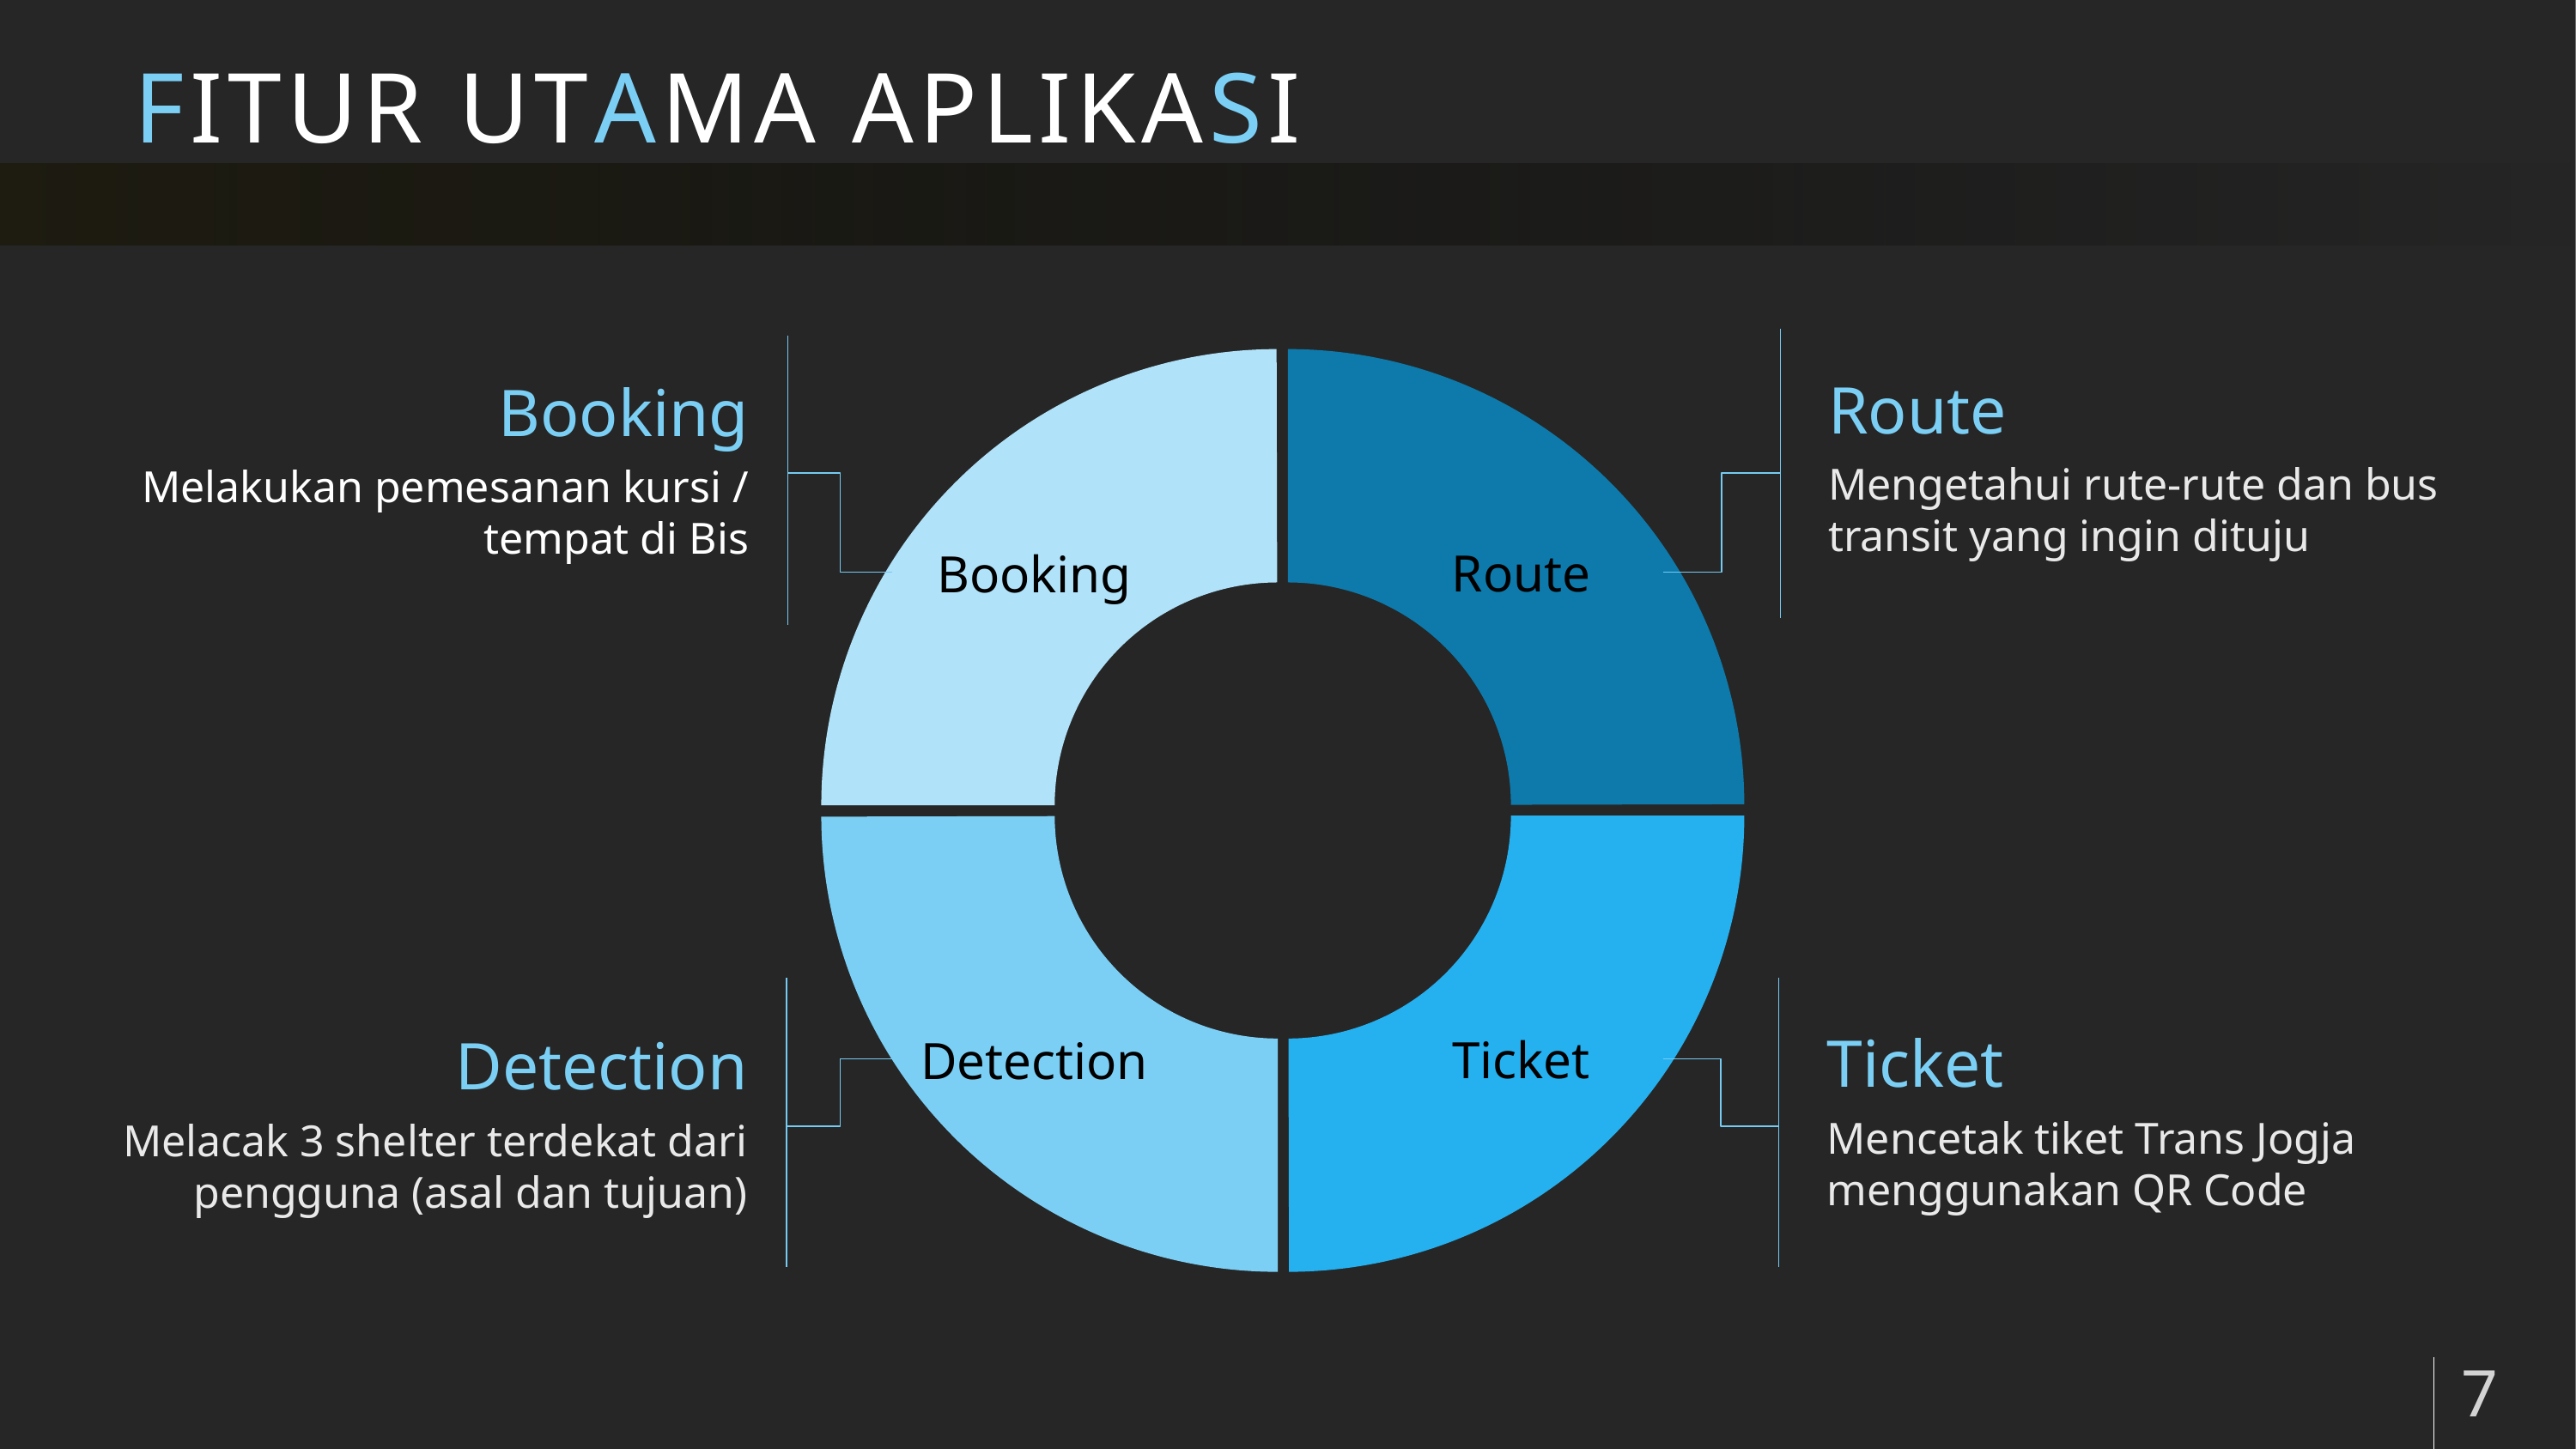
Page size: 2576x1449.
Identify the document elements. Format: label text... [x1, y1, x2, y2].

list Detection [60, 992, 771, 1101]
list Booking [892, 521, 1176, 623]
list Route [1379, 521, 1663, 623]
list Mengetahui rute-rute dan bus transit yang ingin dituju [1805, 446, 2516, 619]
slide_number 7 [2438, 1357, 2576, 1434]
list Route [1805, 336, 2516, 446]
list Mencetak tiket Trans Jogja menggunakan QR Code [1803, 1099, 2514, 1272]
list Melakukan pemesanan kursi / tempat di Bis [62, 448, 773, 621]
title FITUR UTAMA APLIKASI [111, 0, 2430, 174]
list Melacak 3 shelter terdekat dari pengguna (asal dan tujuan) [60, 1101, 771, 1275]
list Ticket [1803, 990, 2514, 1099]
list Ticket [1379, 1008, 1663, 1110]
list Booking [62, 338, 773, 448]
list Detection [892, 1008, 1176, 1110]
